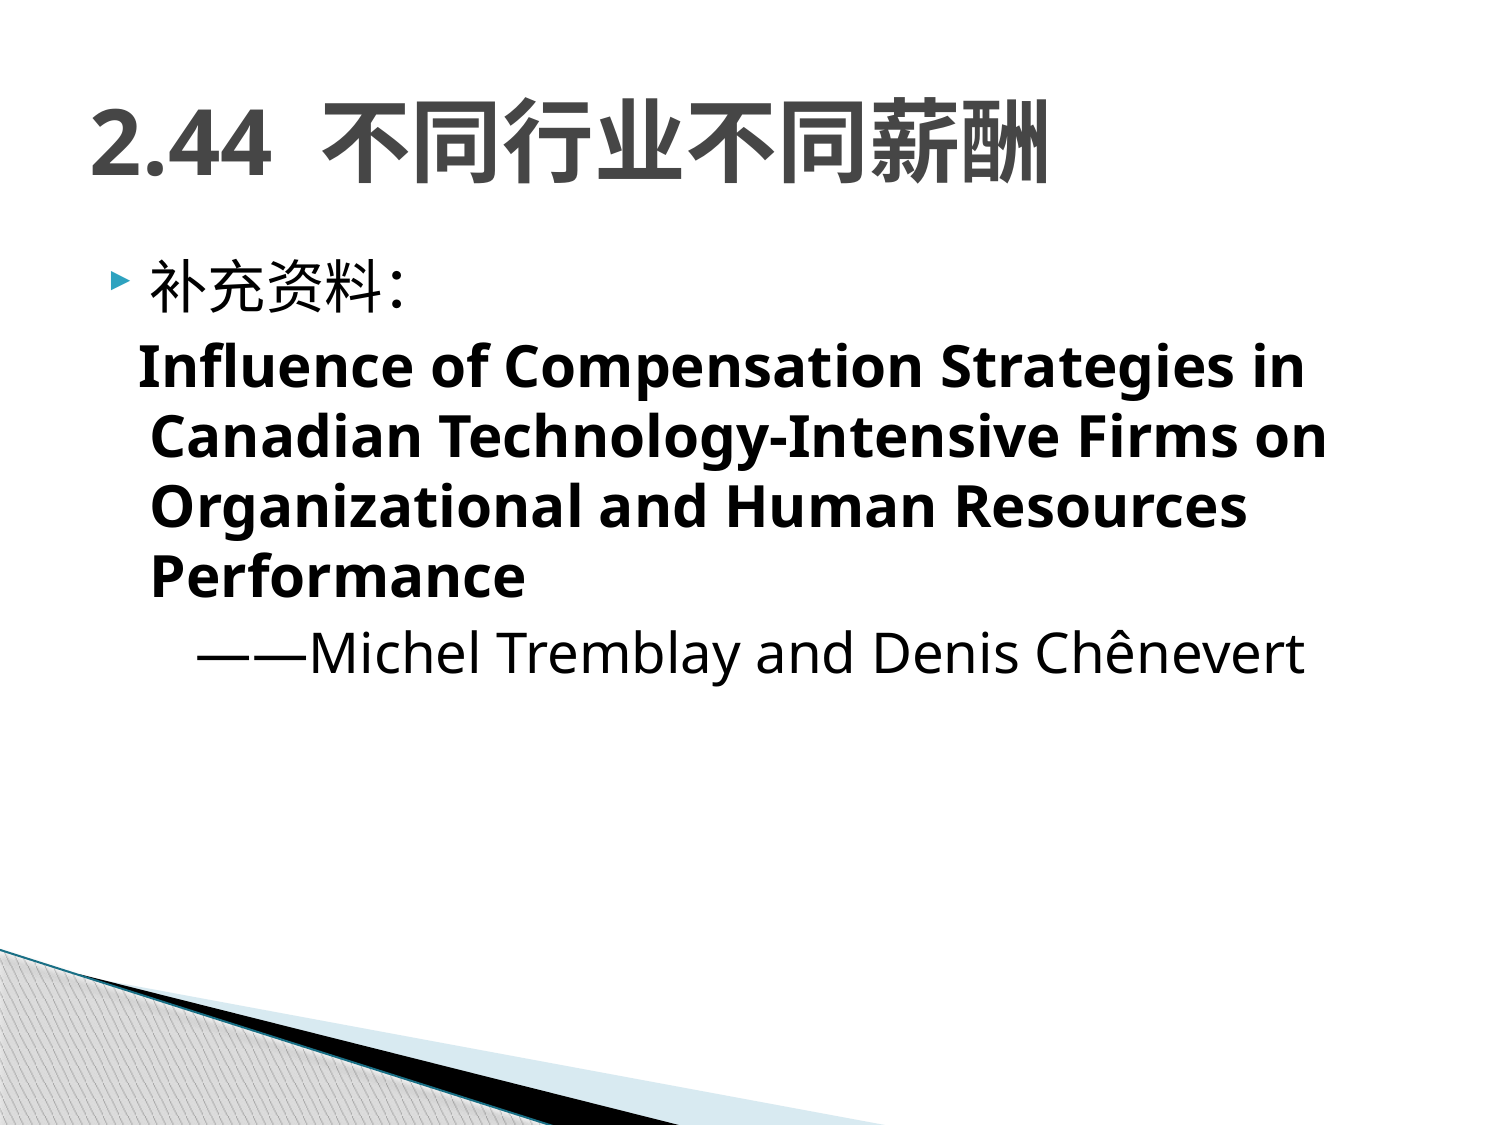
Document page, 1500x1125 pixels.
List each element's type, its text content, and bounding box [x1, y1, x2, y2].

list 补充资料： Influence of Compensation Strategies in Canadian Technology-Intensive Firms on Organizational and Human Resources Performance ——Michel Tremblay and Denis Chênevert [75, 243, 1425, 986]
title 2.44 不同行业不同薪酬 [75, 45, 1425, 233]
